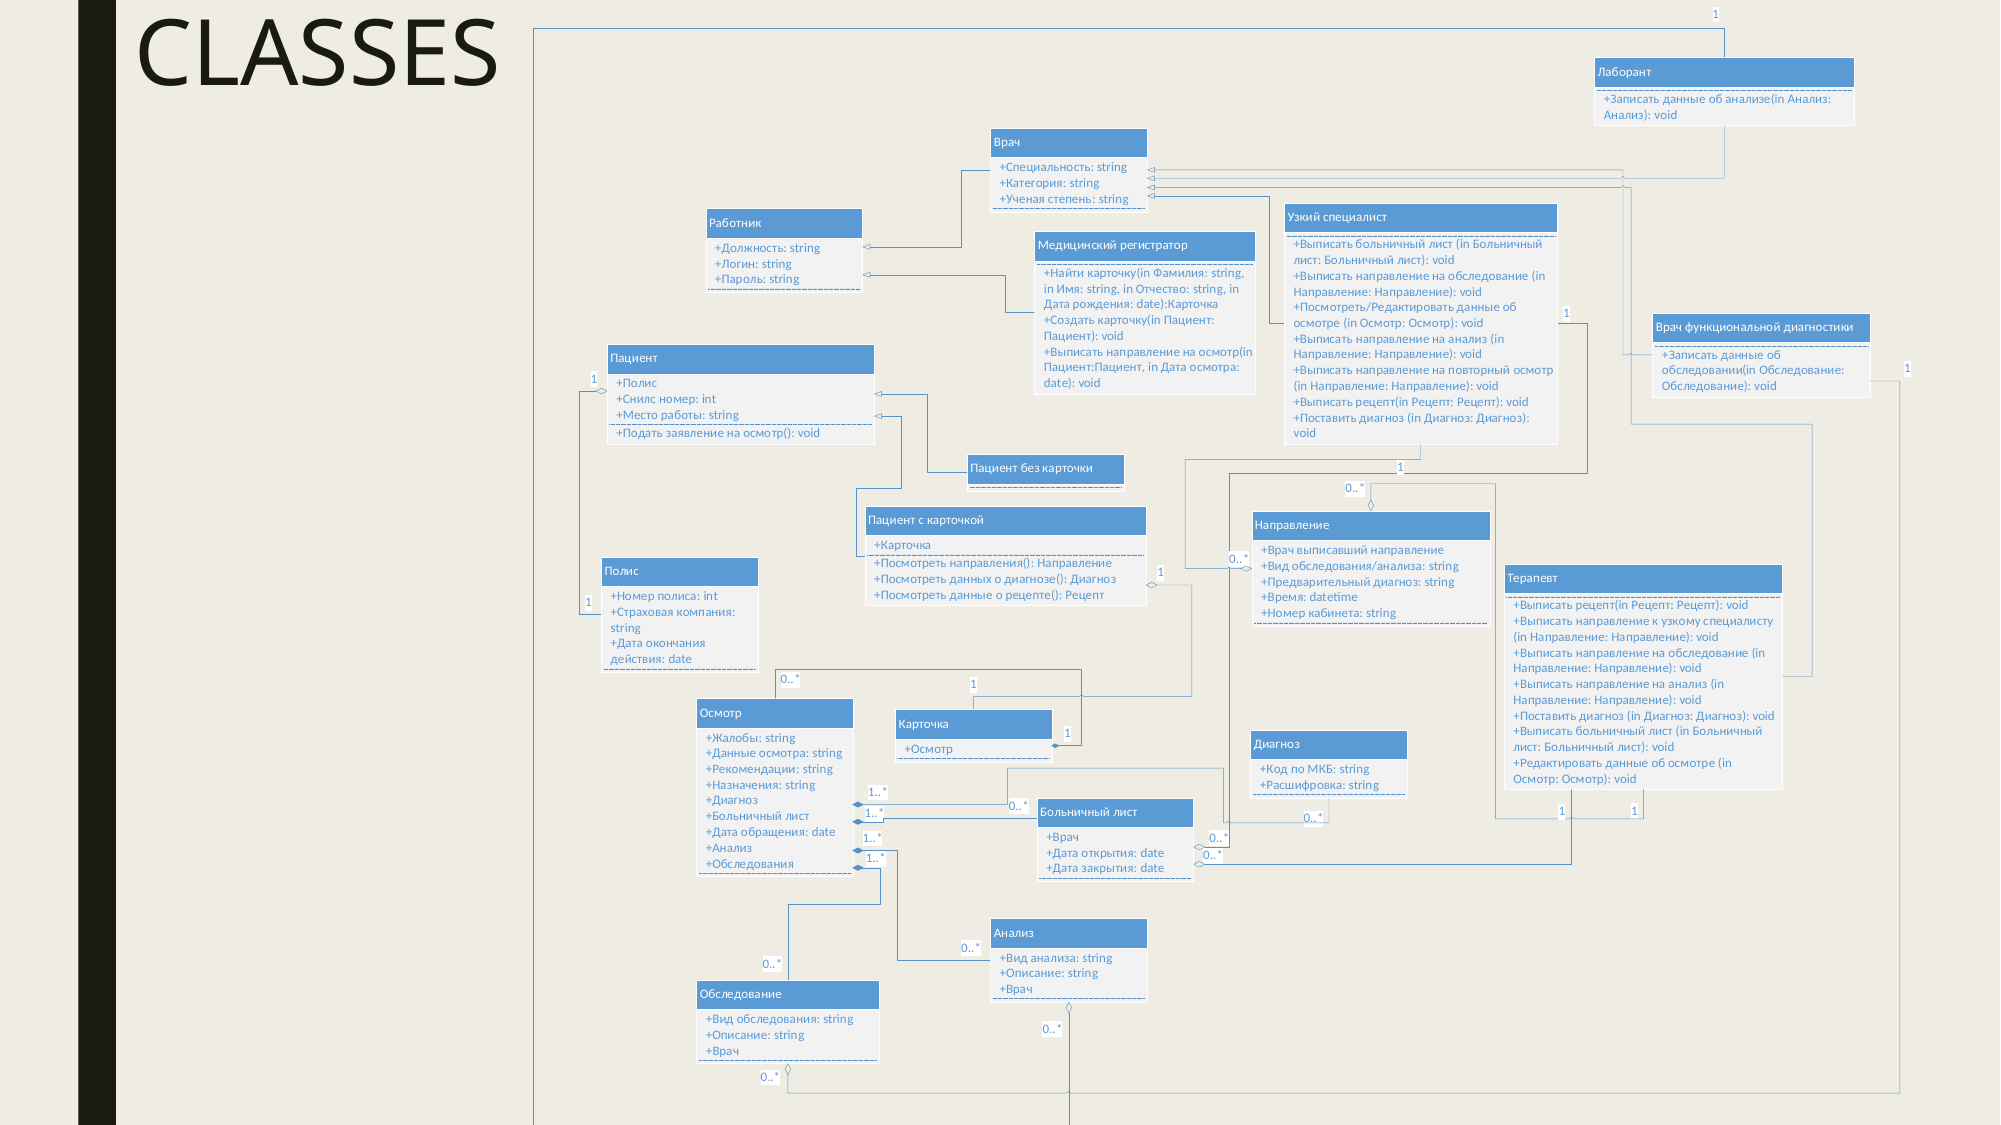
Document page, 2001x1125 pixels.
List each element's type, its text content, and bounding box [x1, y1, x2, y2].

picture [532, 1, 1918, 1125]
title CLASSES [119, 0, 1695, 244]
